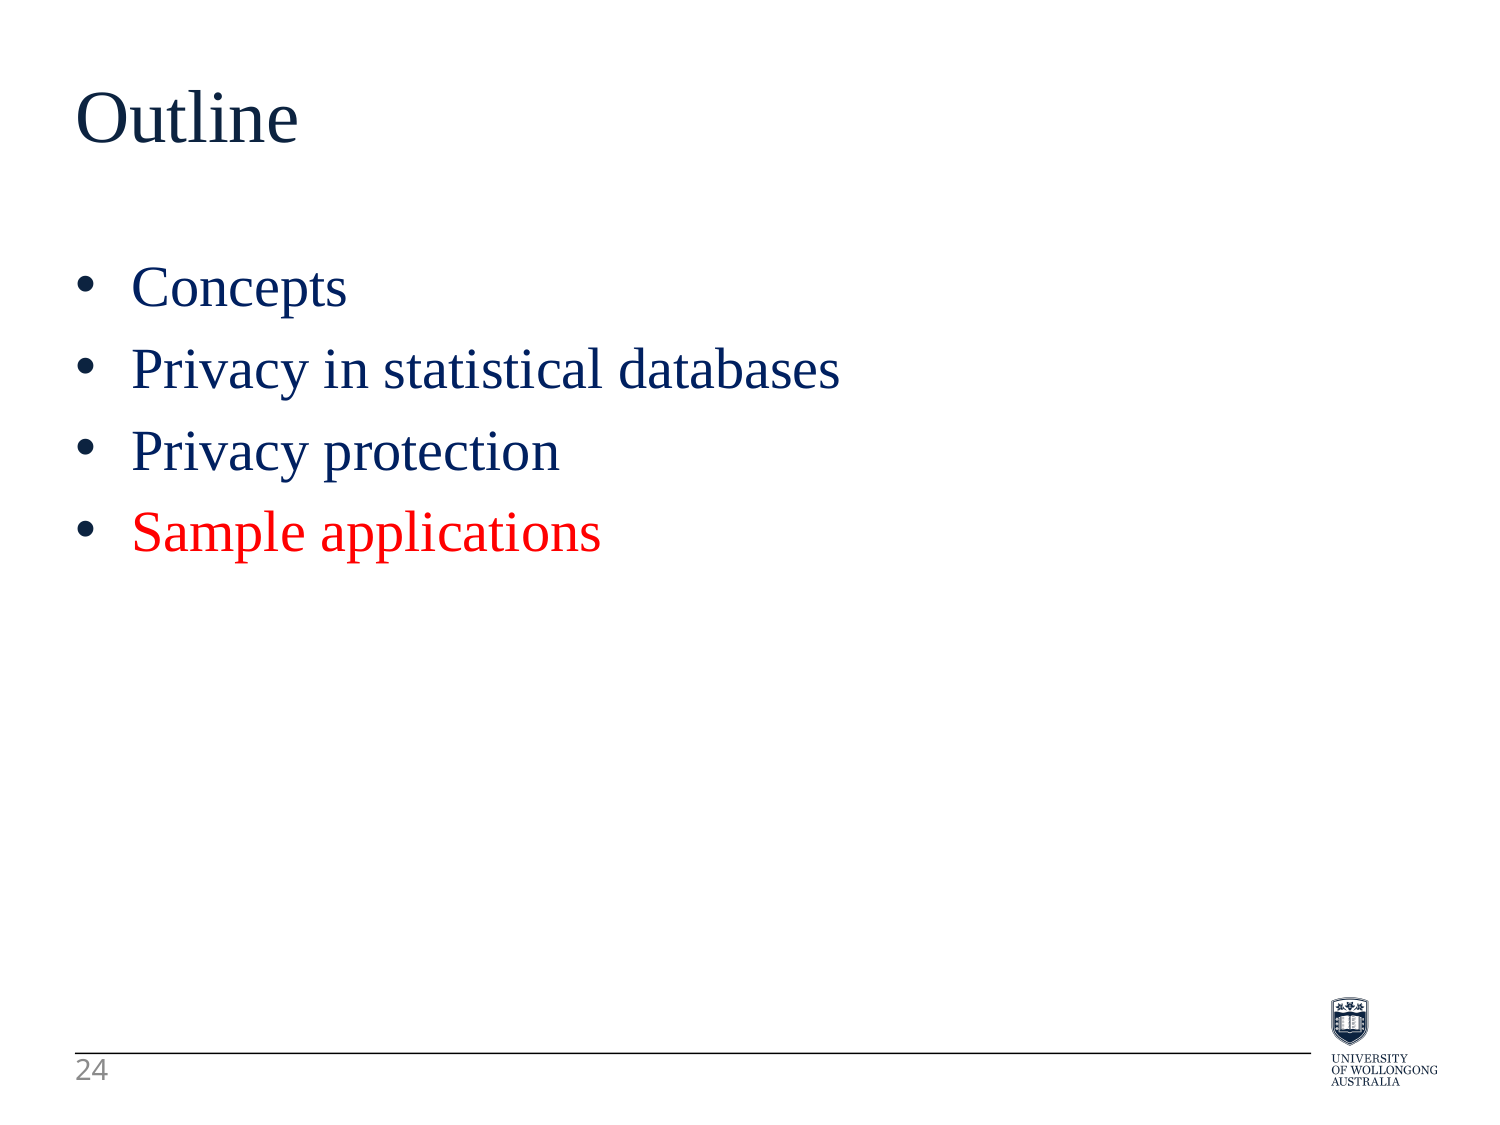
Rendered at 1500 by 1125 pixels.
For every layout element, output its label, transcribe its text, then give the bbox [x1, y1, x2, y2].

text_box 24 [74, 1059, 135, 1091]
text_box Concepts Privacy in statistical databases Privacy protection Sample applications [74, 248, 1367, 768]
text_box Outline [74, 67, 1269, 206]
